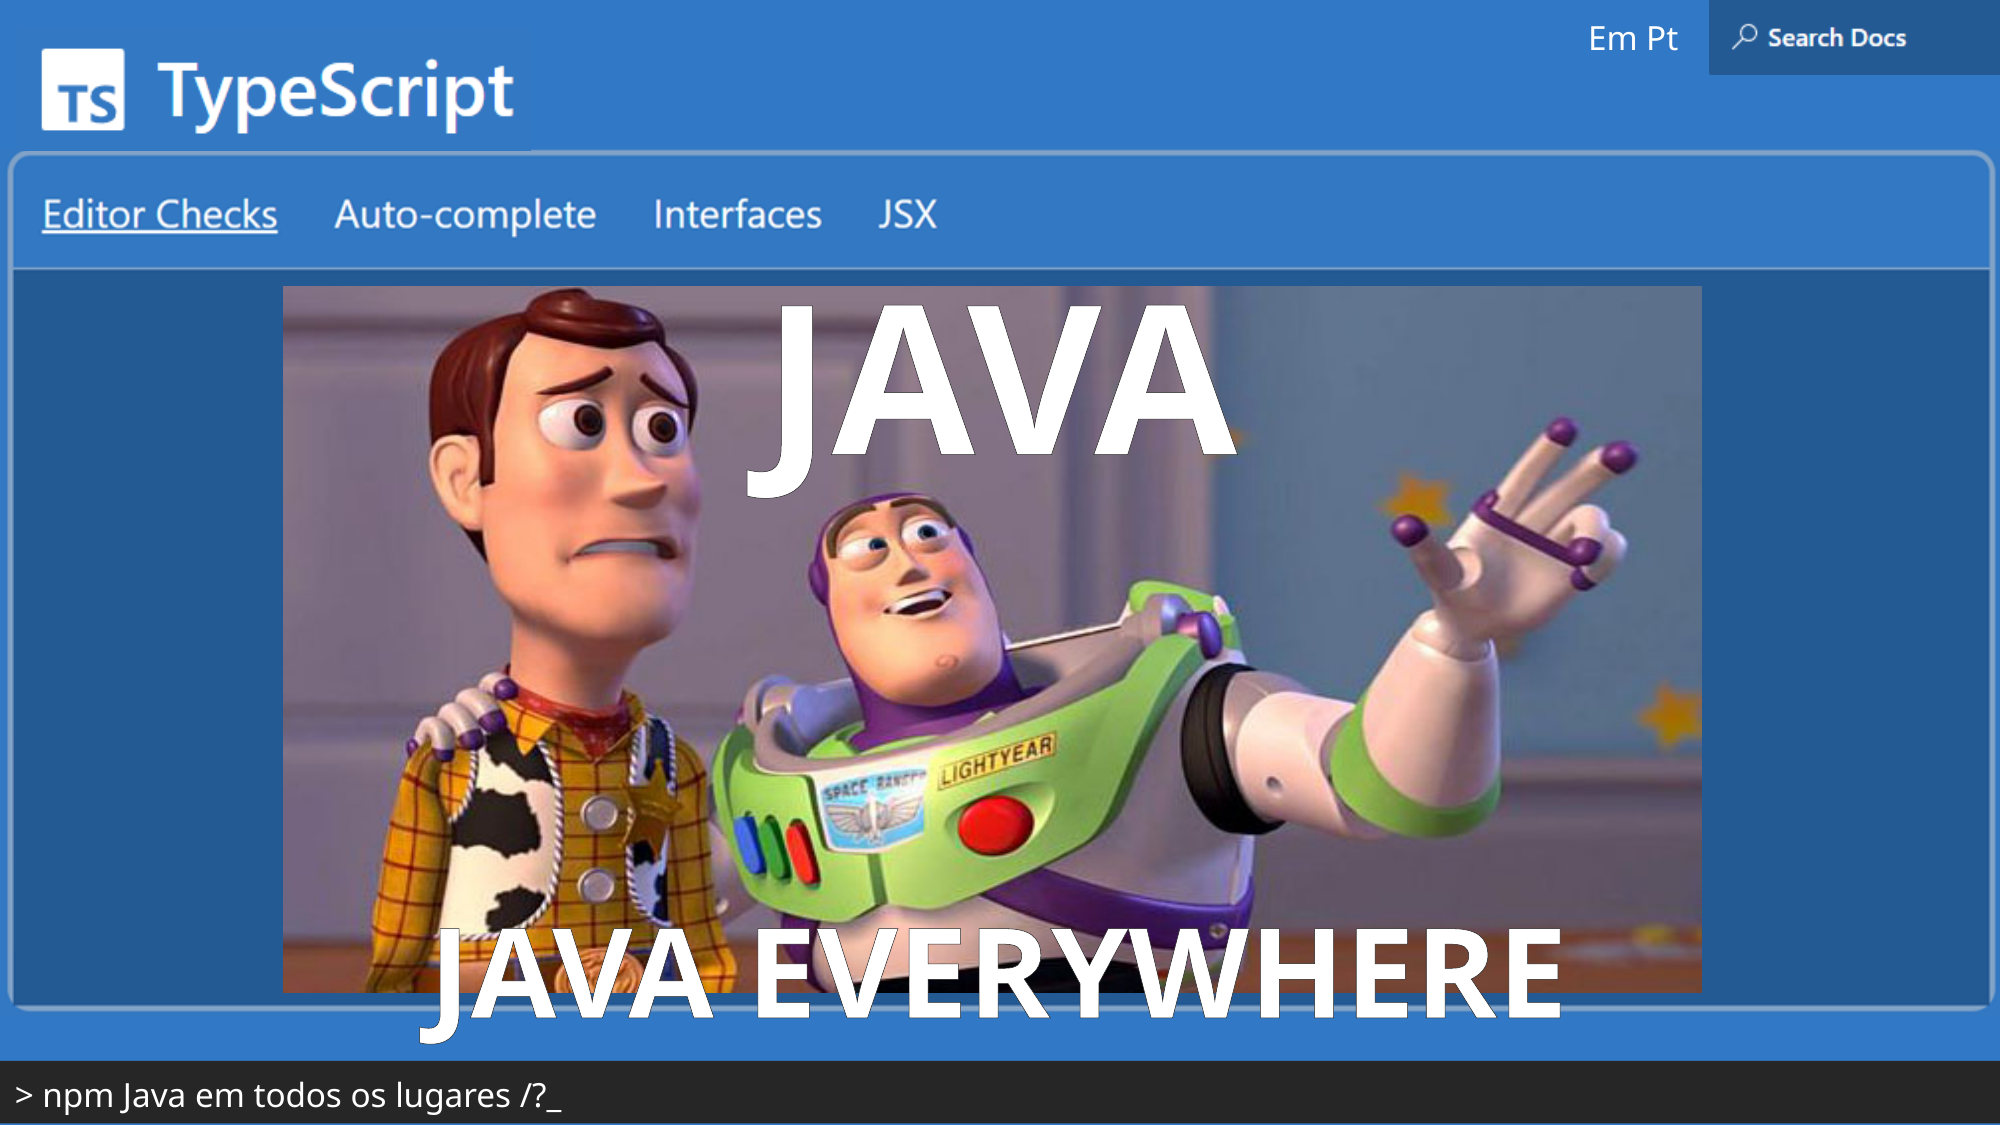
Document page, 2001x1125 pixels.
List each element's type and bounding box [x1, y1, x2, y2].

text_box [0, 0, 2000, 1124]
